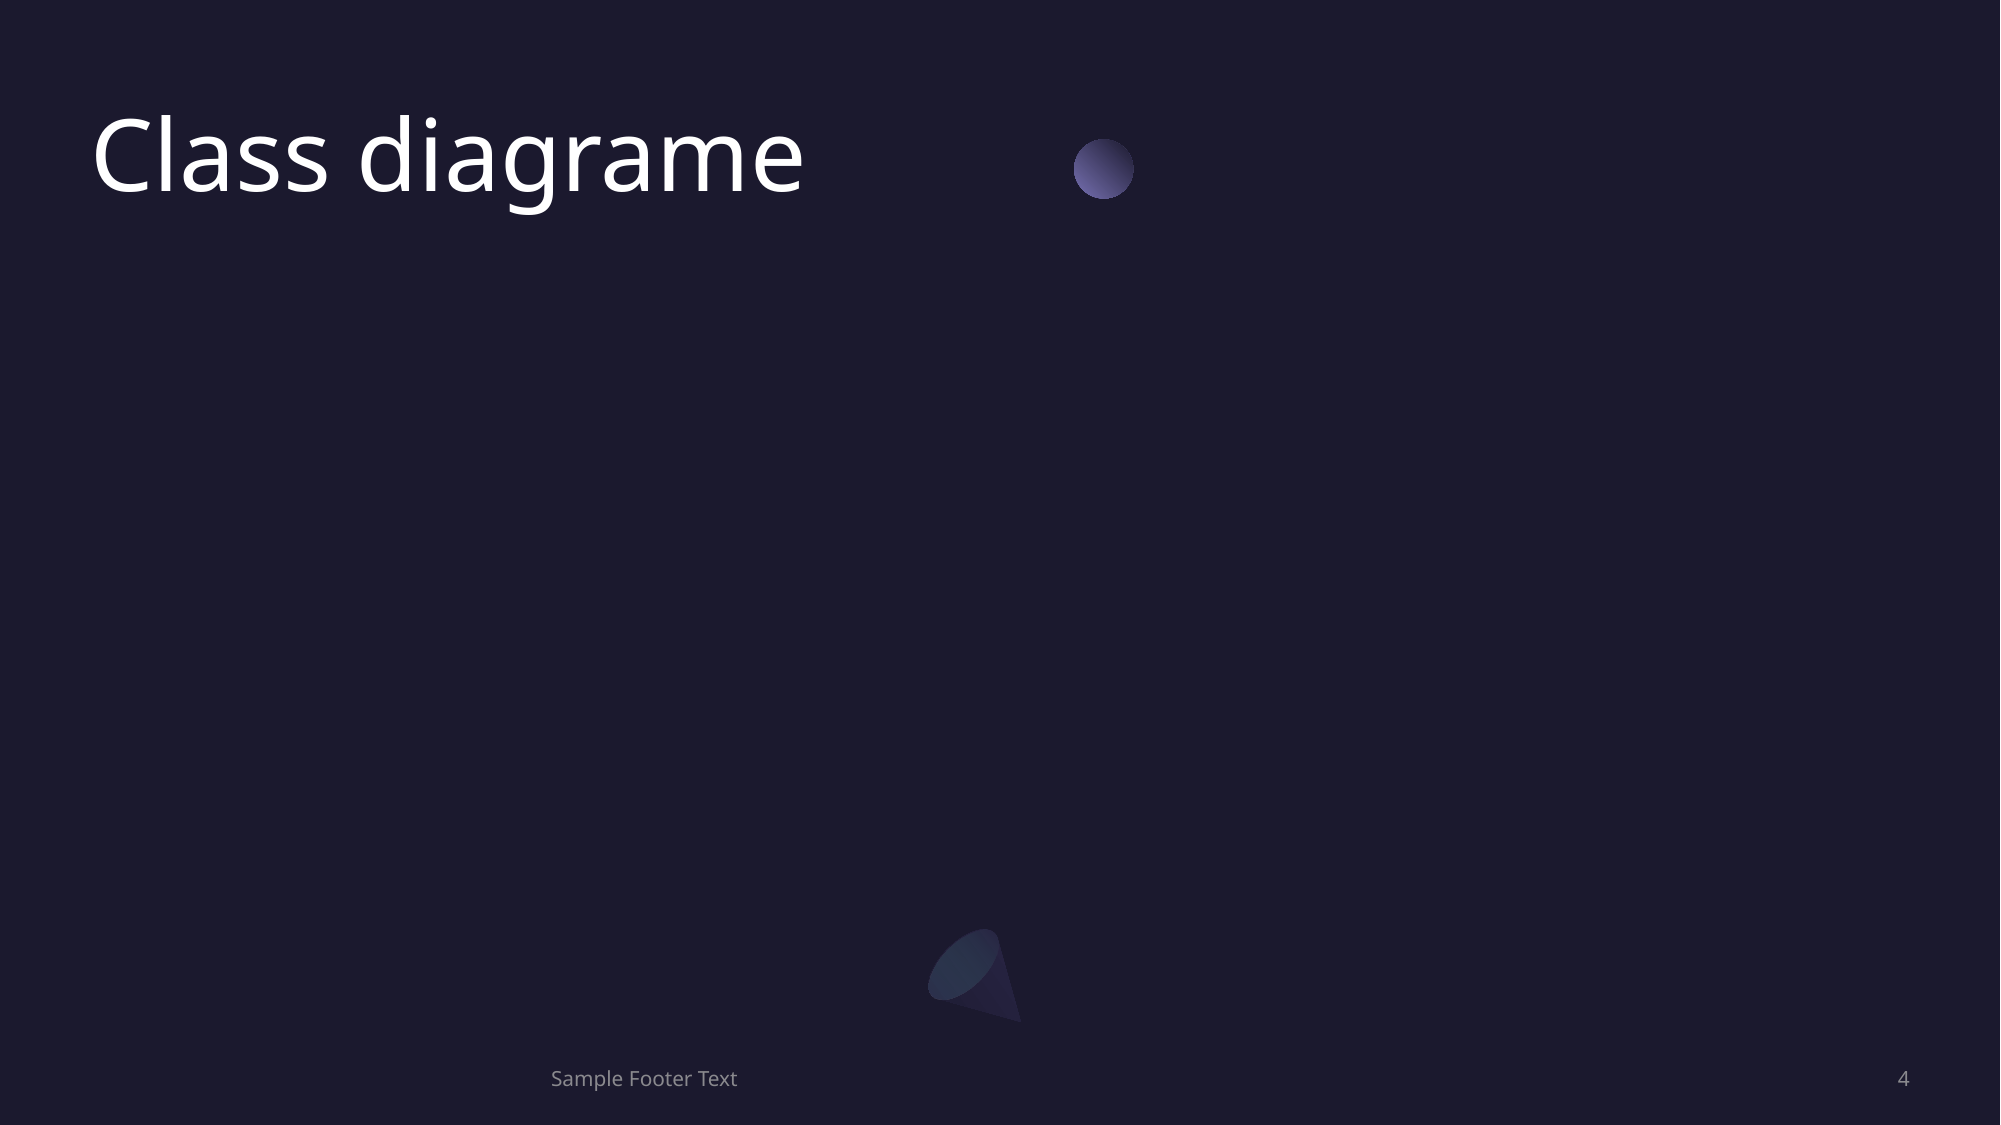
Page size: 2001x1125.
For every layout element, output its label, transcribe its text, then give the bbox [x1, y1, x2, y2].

slide_number 4 [1632, 1067, 1910, 1093]
title Class diagrame [90, 90, 1558, 213]
footer Sample Footer Text [551, 1067, 1598, 1093]
